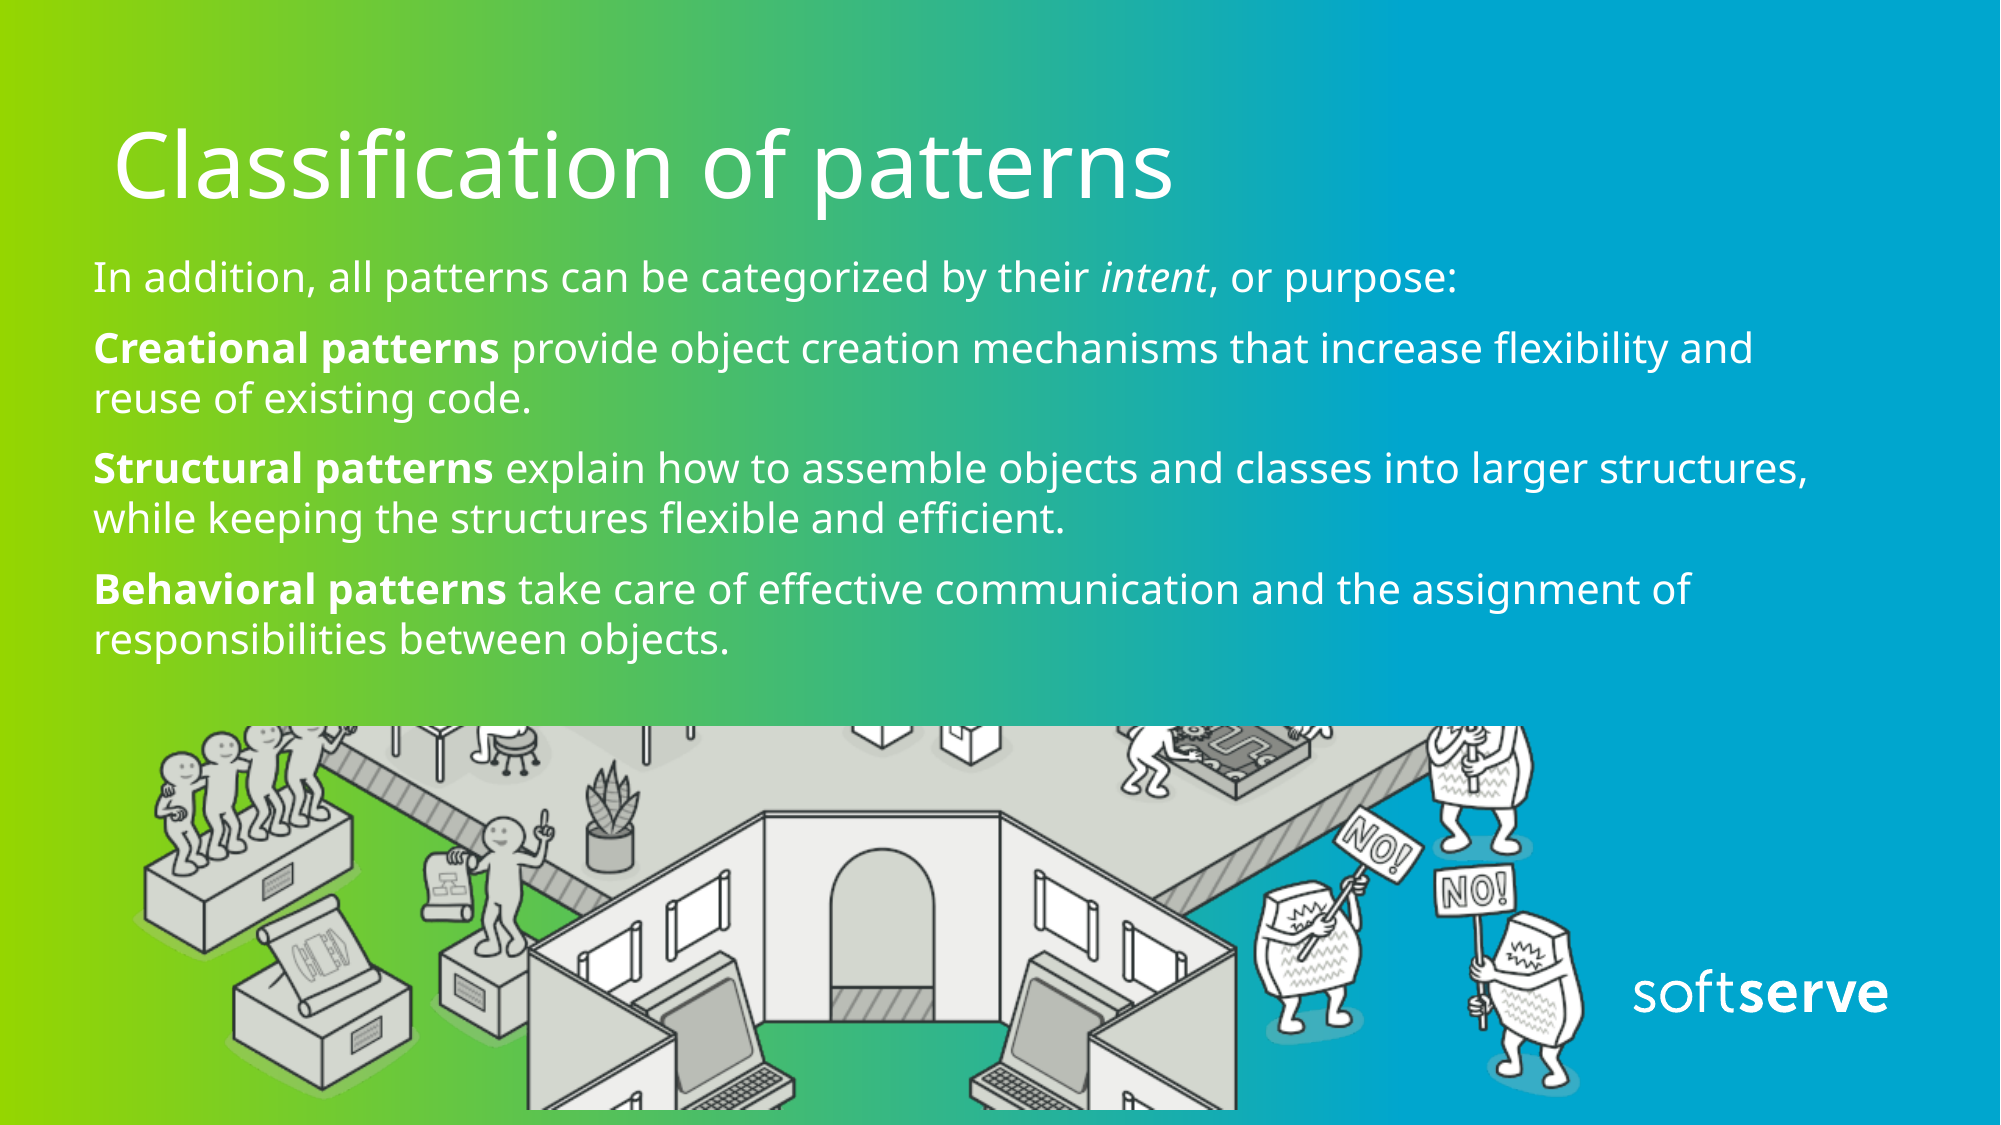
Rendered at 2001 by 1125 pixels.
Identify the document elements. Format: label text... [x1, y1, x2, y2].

title Classification of patterns [112, 112, 1888, 225]
list In addition, all patterns can be categorized by their intent, or purpose: Creational patterns provide object creation mechanisms that increase flexibility and reuse of existing code. Structural patterns explain how to assemble objects and classes into larger structures, while keeping the structures flexible and efficient. Behavioral patterns take care of effective communication and the assignment of responsibilities between objects. [93, 243, 1869, 806]
picture [131, 726, 1584, 1110]
